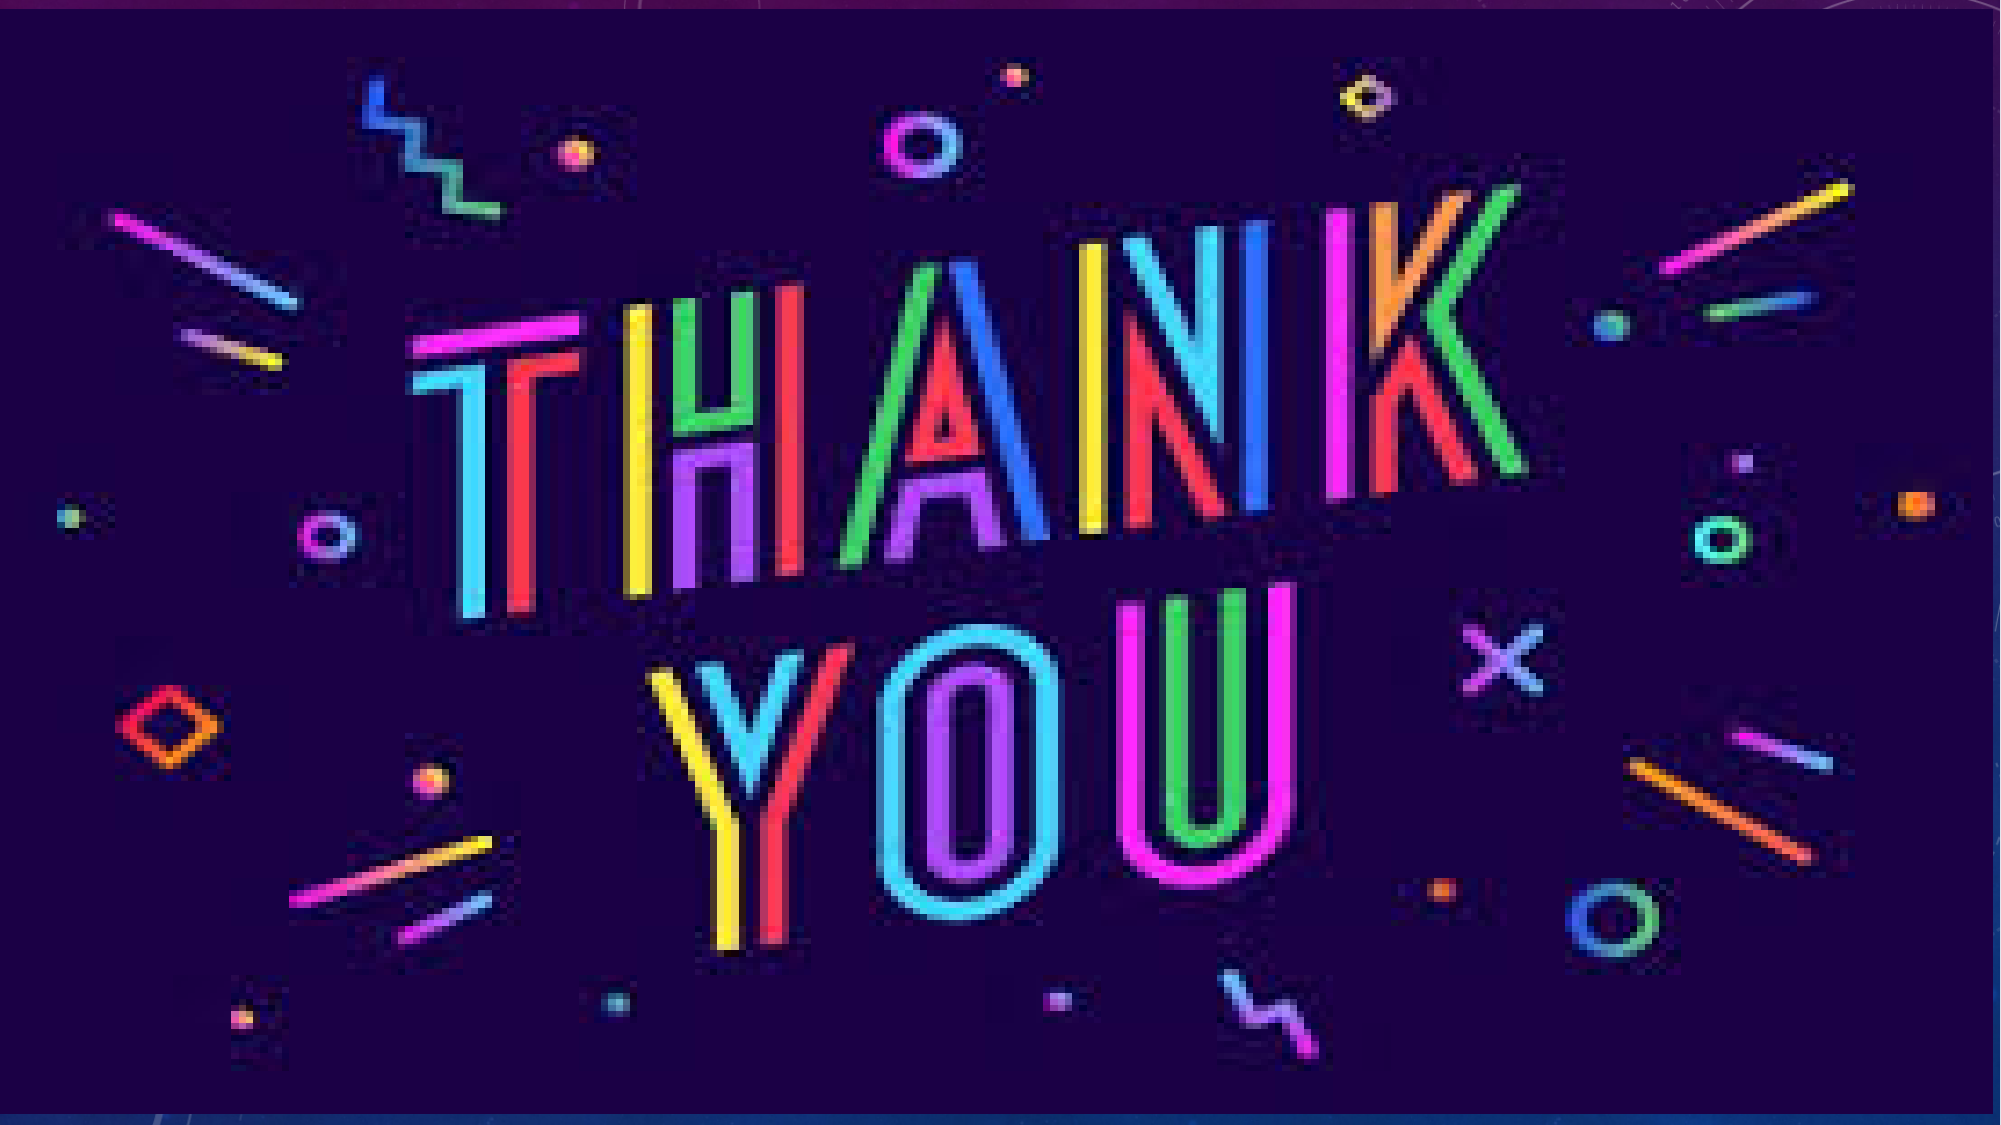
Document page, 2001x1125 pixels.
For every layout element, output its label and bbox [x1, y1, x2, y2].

list [0, 9, 1994, 1114]
picture [0, 0, 2001, 1125]
